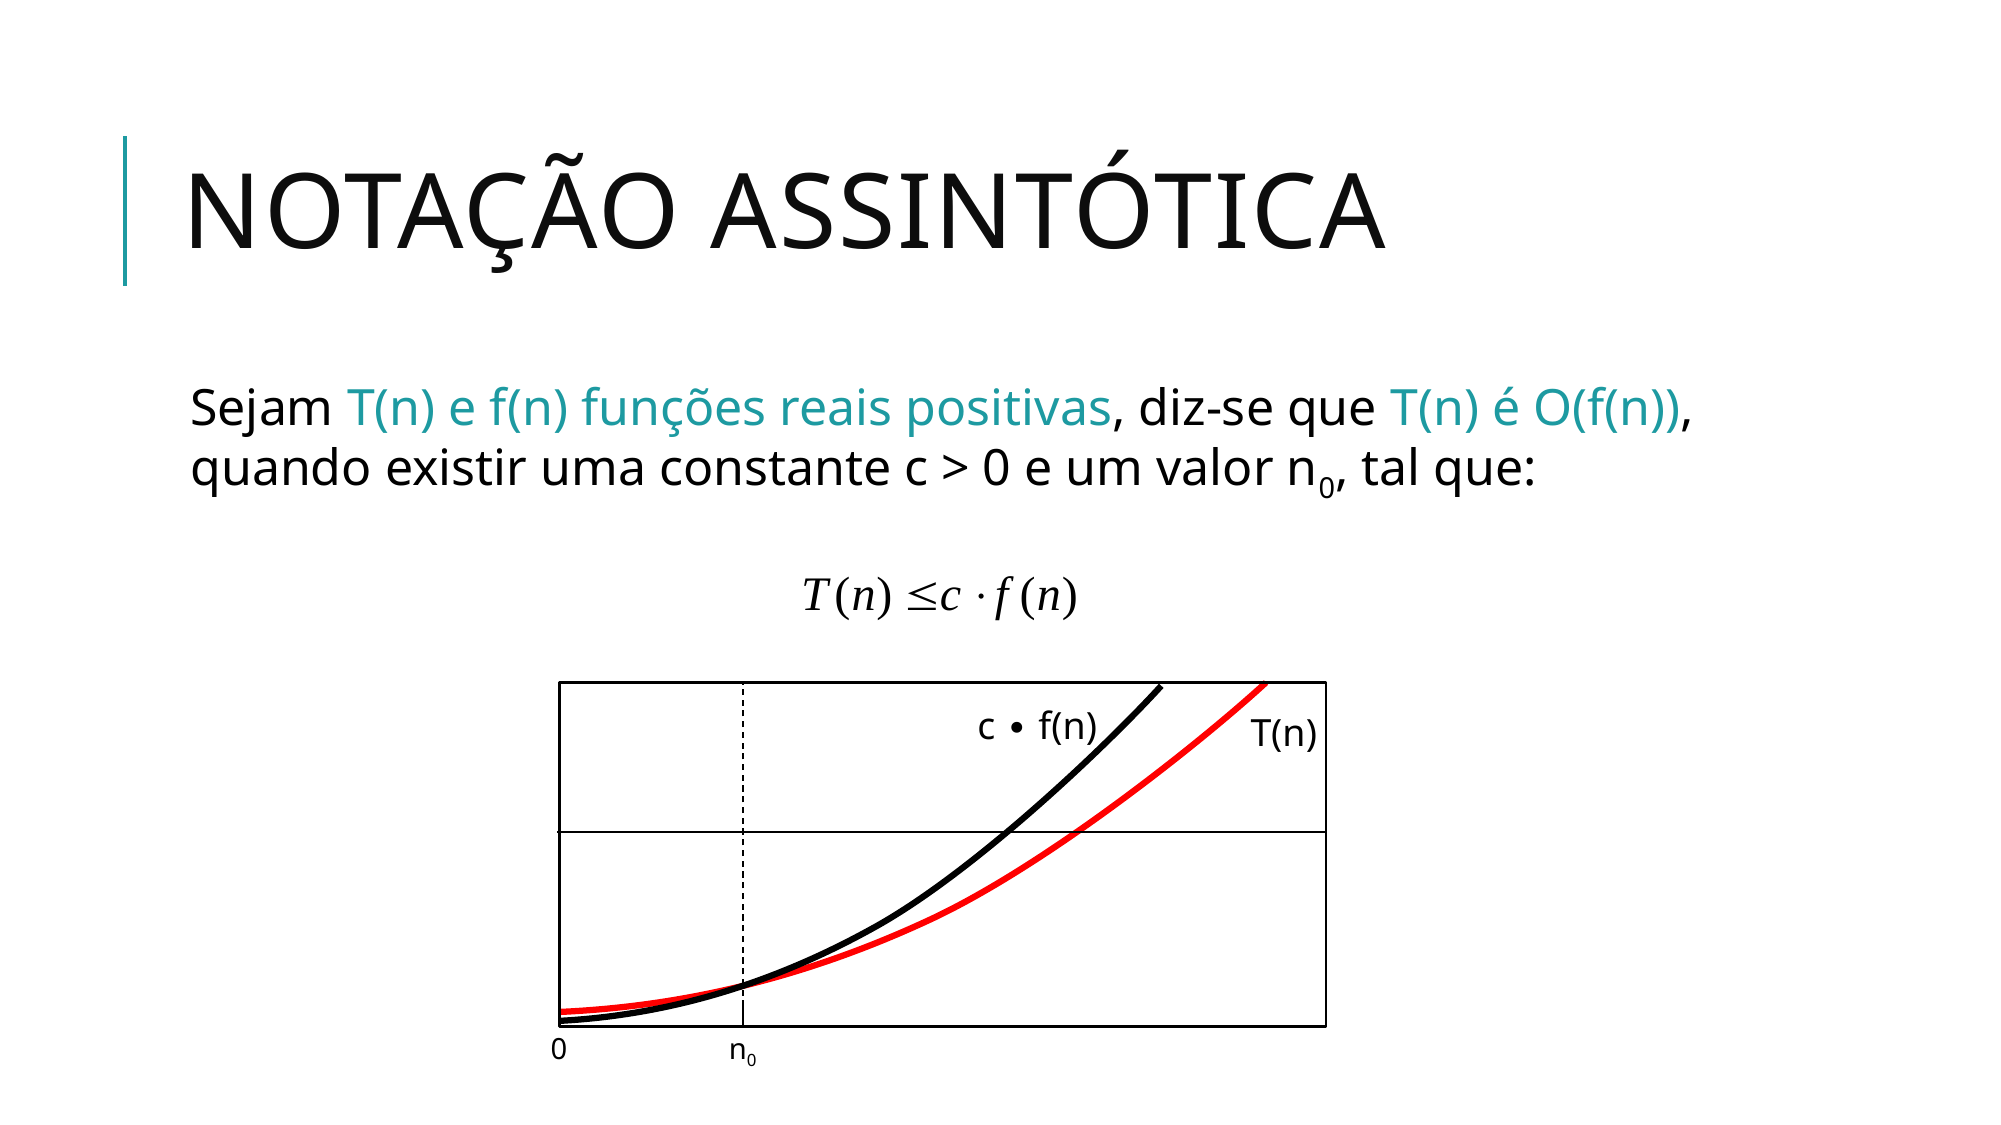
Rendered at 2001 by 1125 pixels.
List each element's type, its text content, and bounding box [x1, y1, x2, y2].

text_box [558, 681, 1327, 830]
title Notação Assintótica [168, 96, 1763, 342]
text_box [578, 990, 736, 1028]
text_box T(n) [1235, 701, 1332, 762]
text_box [558, 839, 736, 1022]
list Sejam T(n) e f(n) funções reais positivas, diz-se que T(n) é O(f(n)), quando existir uma constante c > 0 e um valor n0, tal que: [168, 375, 1763, 1035]
text_box 0 [535, 1022, 583, 1073]
text_box n0 [714, 1022, 772, 1078]
text_box [749, 838, 1327, 1028]
text_box [749, 840, 1000, 986]
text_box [796, 566, 1087, 632]
text_box [1112, 684, 1163, 739]
text_box c ∙ f(n) [962, 694, 1112, 755]
text_box [559, 922, 736, 1023]
text_box [905, 755, 1095, 828]
